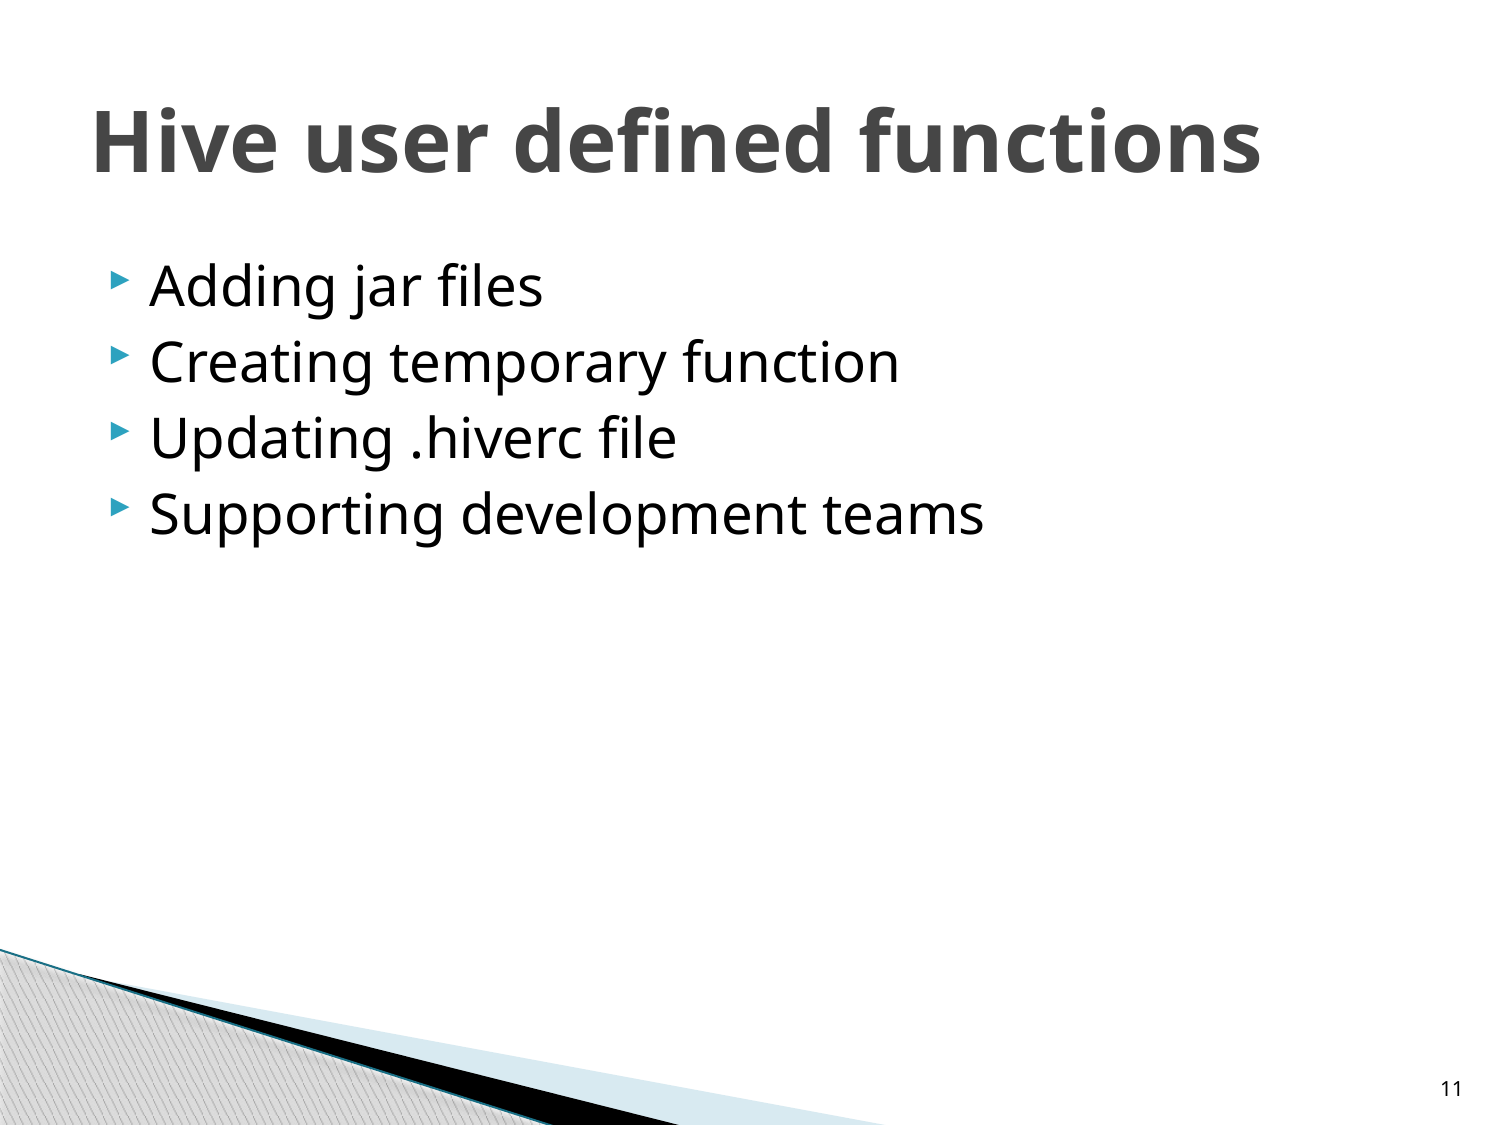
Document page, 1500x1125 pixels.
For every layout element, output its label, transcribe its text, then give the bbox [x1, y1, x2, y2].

slide_number 11 [1418, 1051, 1479, 1112]
list Adding jar files Creating temporary function Updating .hiverc file Supporting development teams [75, 243, 1425, 986]
title Hive user defined functions [75, 45, 1425, 233]
